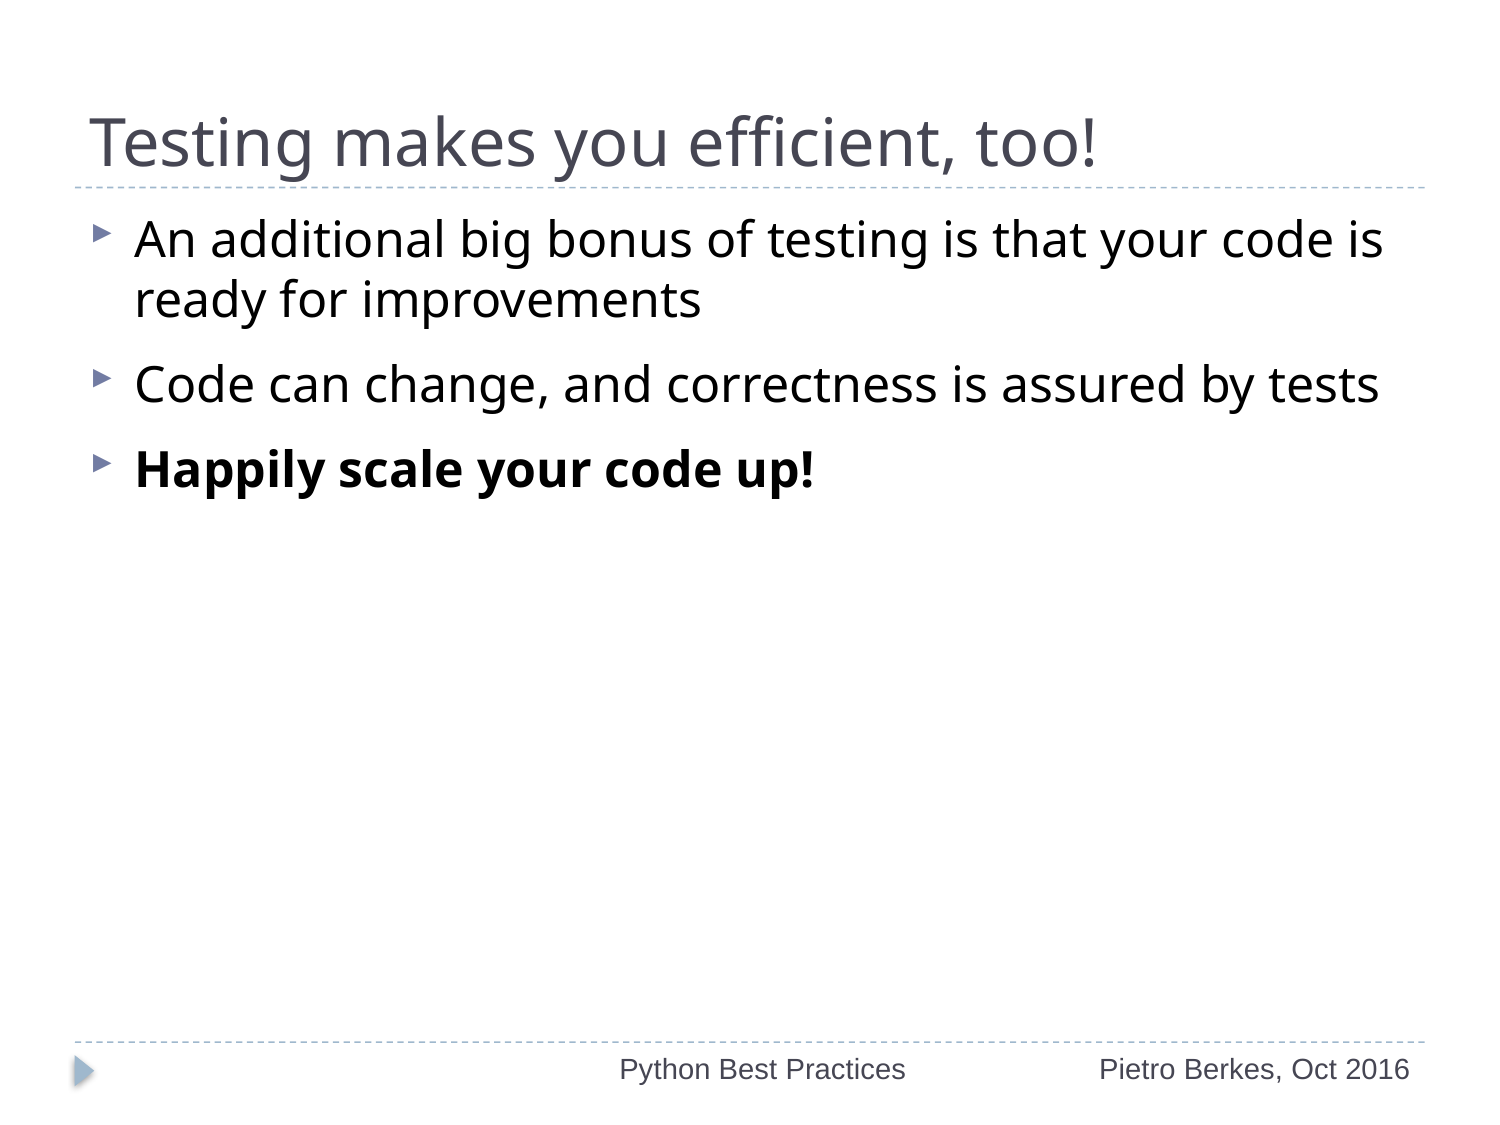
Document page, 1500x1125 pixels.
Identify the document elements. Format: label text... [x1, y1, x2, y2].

footer Python Best Practices [475, 1042, 1051, 1103]
title Testing makes you efficient, too! [75, 24, 1425, 188]
list An additional big bonus of testing is that your code is ready for improvements Code can change, and correctness is assured by tests Happily scale your code up! [75, 200, 1425, 1010]
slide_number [1051, 1042, 1426, 1103]
